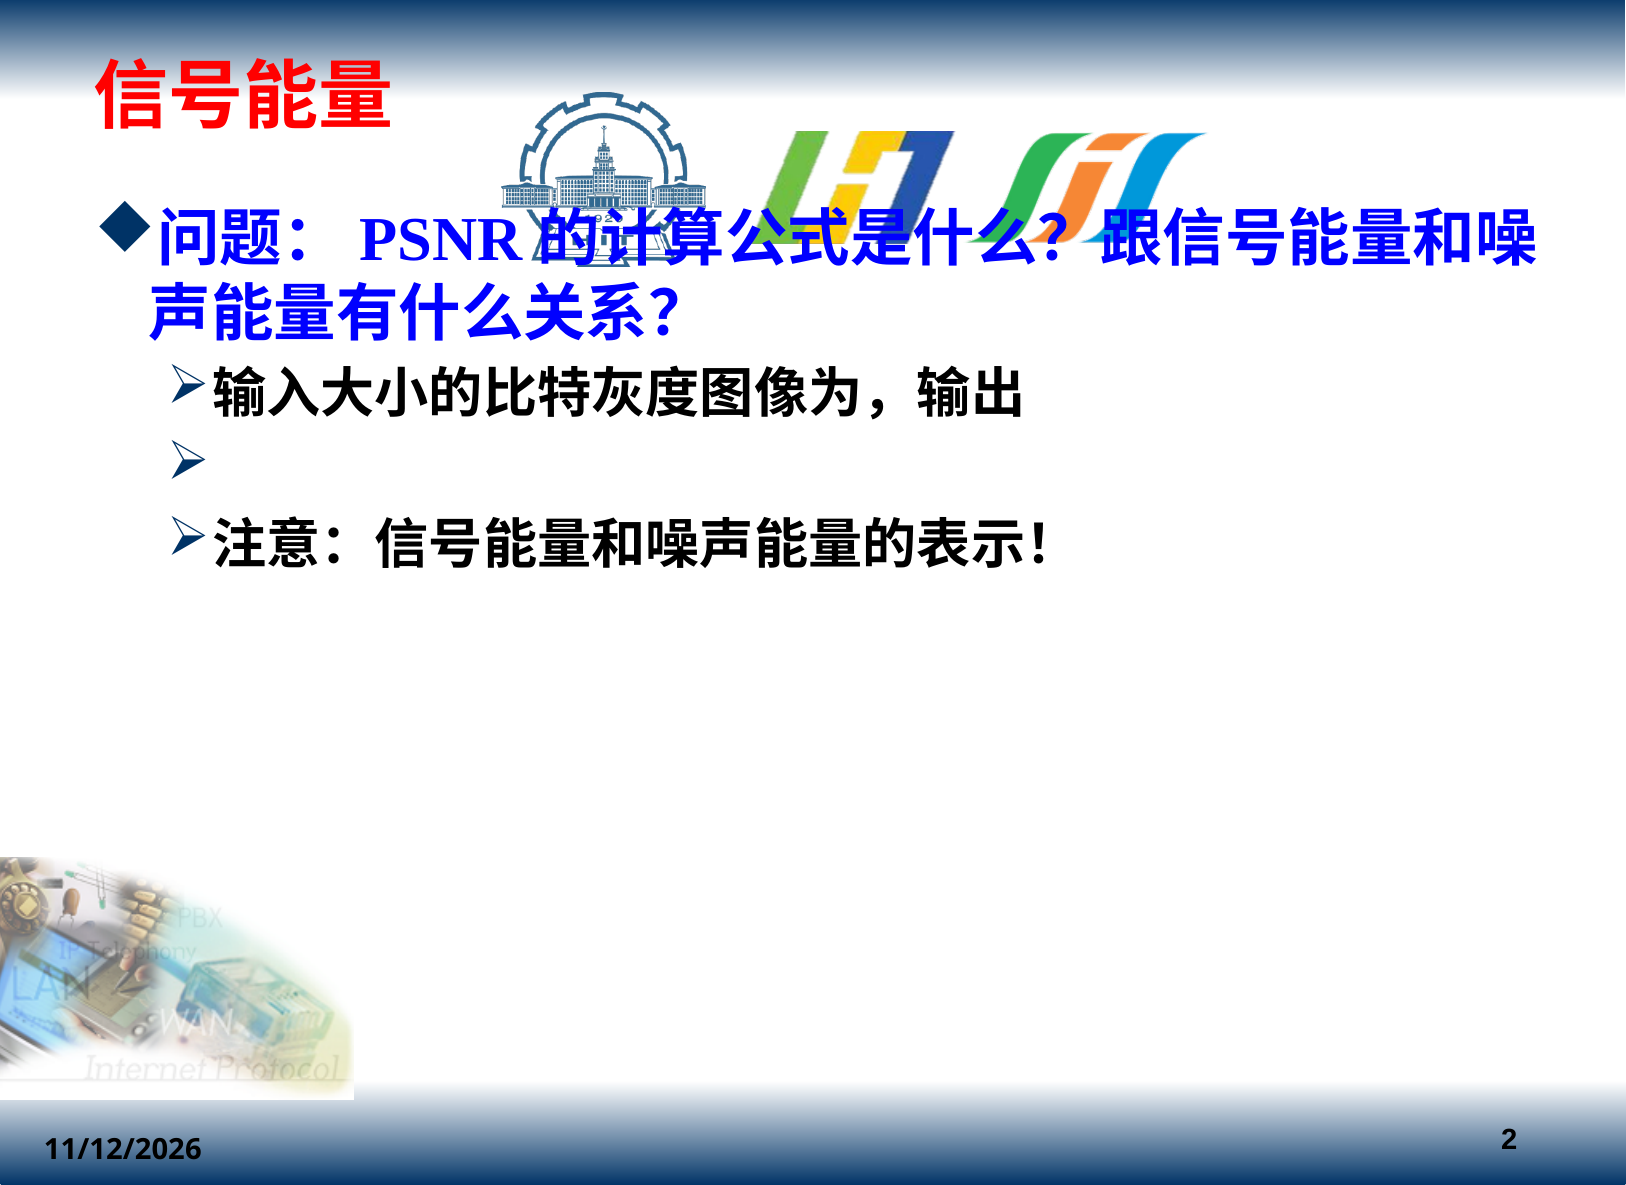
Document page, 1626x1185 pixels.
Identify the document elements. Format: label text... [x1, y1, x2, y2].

picture [1136, 227, 1150, 232]
picture [0, 857, 354, 1100]
picture [697, 217, 706, 222]
title 信号能量 [78, 29, 1498, 155]
picture [501, 223, 506, 239]
picture [681, 217, 695, 222]
picture [1120, 239, 1129, 246]
picture [501, 155, 706, 267]
picture [1136, 238, 1142, 246]
picture [1146, 155, 1212, 246]
picture [744, 155, 1139, 246]
